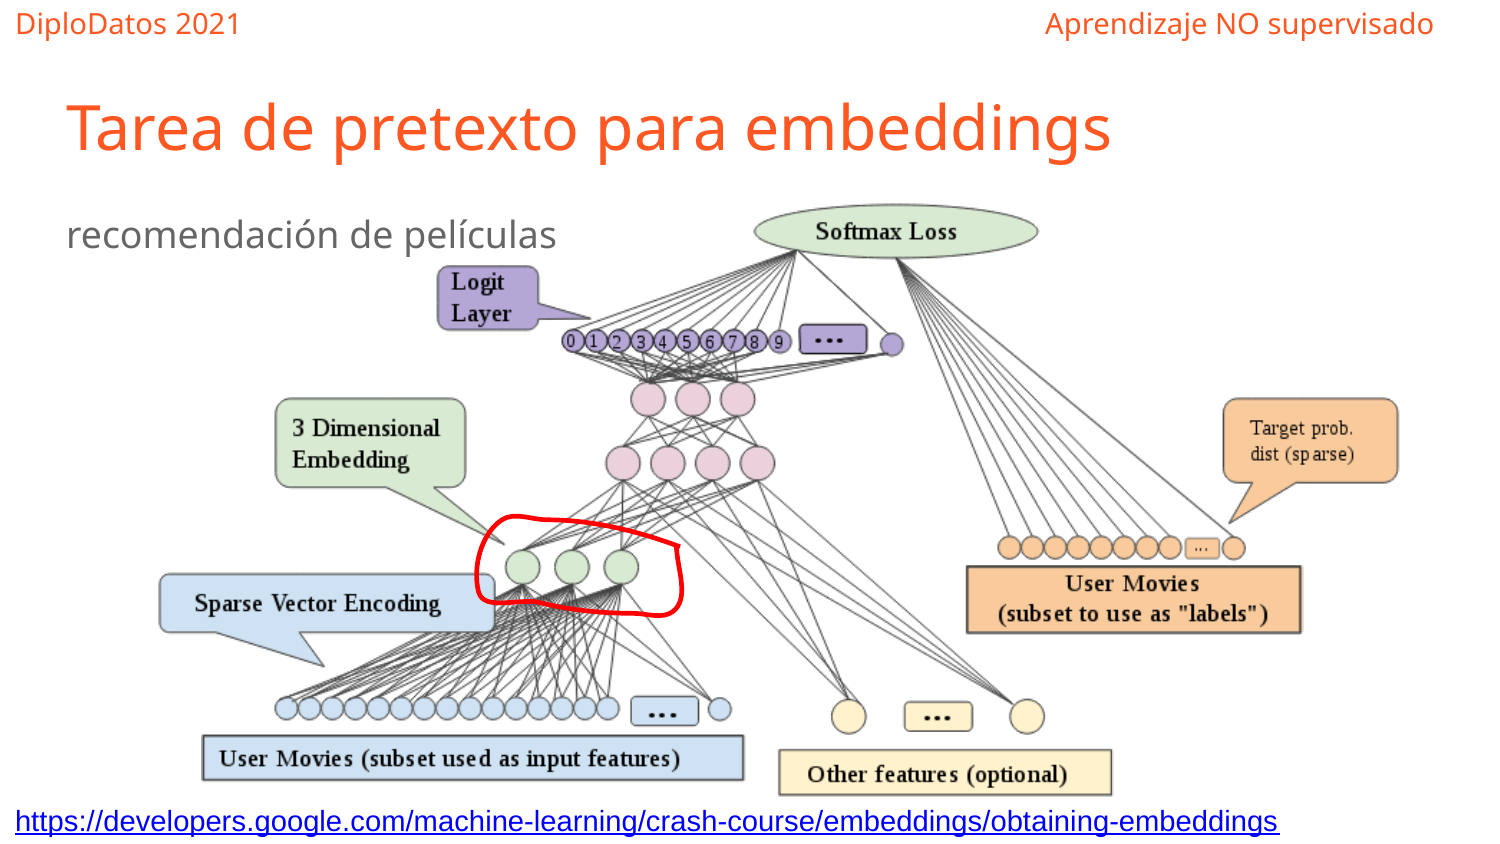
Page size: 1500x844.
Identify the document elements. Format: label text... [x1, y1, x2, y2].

text_box https://developers.google.com/machine-learning/crash-course/embeddings/obtaining-embeddings [0, 787, 58, 839]
text_box Tarea de pretexto para embeddings [51, 72, 1449, 167]
picture [63, 198, 1441, 844]
text_box recomendación de películas [51, 189, 1449, 750]
